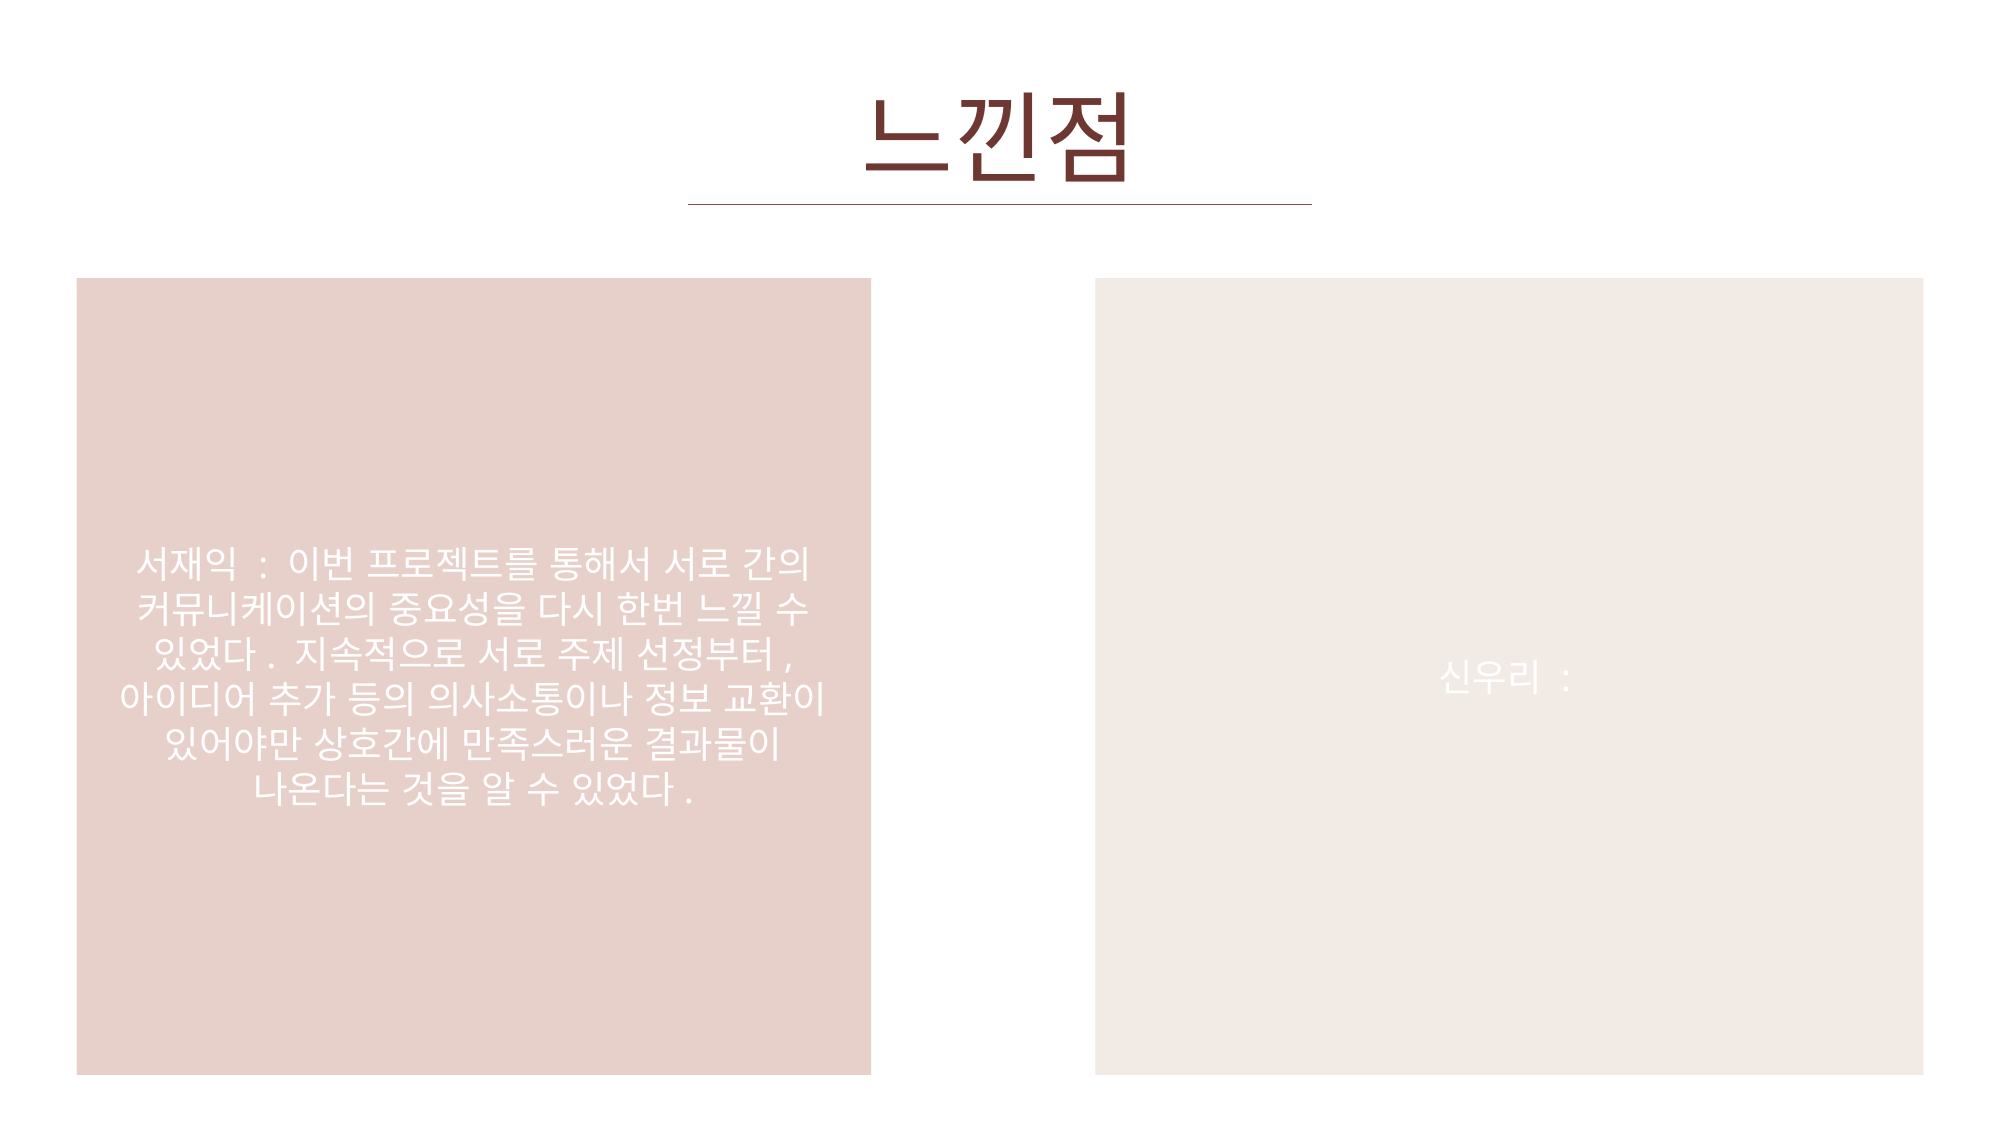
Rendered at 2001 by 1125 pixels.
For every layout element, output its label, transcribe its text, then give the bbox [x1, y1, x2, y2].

text_box 서재익 : 이번 프로젝트를 통해서 서로 간의 커뮤니케이션의 중요성을 다시 한번 느낄 수 있었다. 지속적으로 서로 주제 선정부터, 아이디어 추가 등의 의사소통이나 정보 교환이 있어야만 상호간에 만족스러운 결과물이 나온다는 것을 알 수 있었다. [76, 277, 872, 1076]
text_box 신우리 : [1095, 278, 1924, 1075]
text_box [688, 67, 1312, 205]
